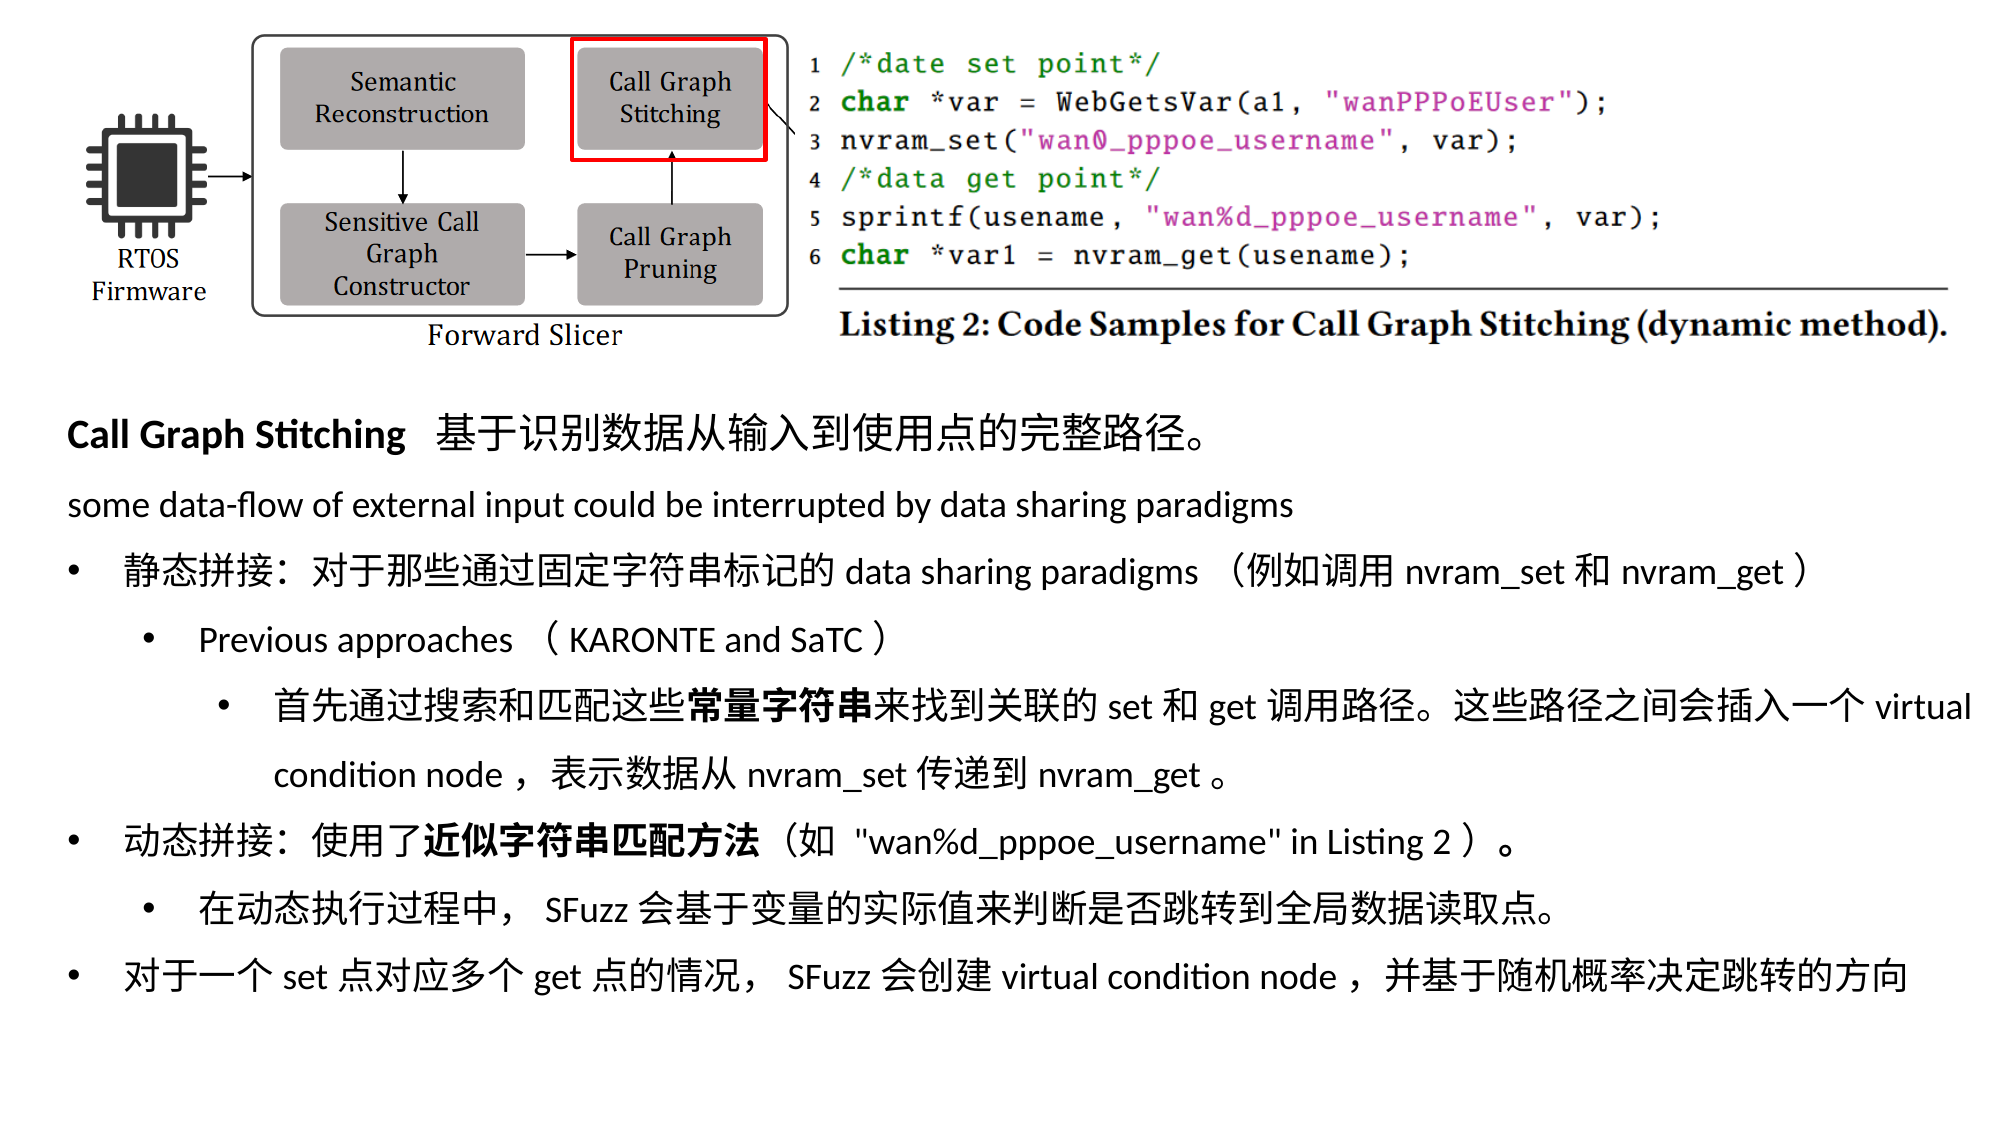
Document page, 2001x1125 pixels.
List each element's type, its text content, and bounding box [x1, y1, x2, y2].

text_box Call Graph Stitching 基于识别数据从输入到使用点的完整路径。 some data-flow of external input could be interrupted by data sharing paradigms 静态拼接：对于那些通过固定字符串标记的data sharing paradigms（例如调用nvram_set和nvram_get） Previous approaches（KARONTE and SaTC） 首先通过搜索和匹配这些常量字符串来找到关联的set和get调用路径。这些路径之间会插入一个virtual condition node，表示数据从nvram_set传递到nvram_get。 动态拼接：使用了近似字符串匹配方法（如 "wan%d_pppoe_username" in Listing 2）。 在动态执行过程中，SFuzz会基于变量的实际值来判断是否跳转到全局数据读取点。 对于一个set点对应多个get点的情况，SFuzz会创建virtual condition node，并基于随机概率决定跳转的方向 [52, 379, 2000, 1005]
picture [0, 0, 2000, 369]
